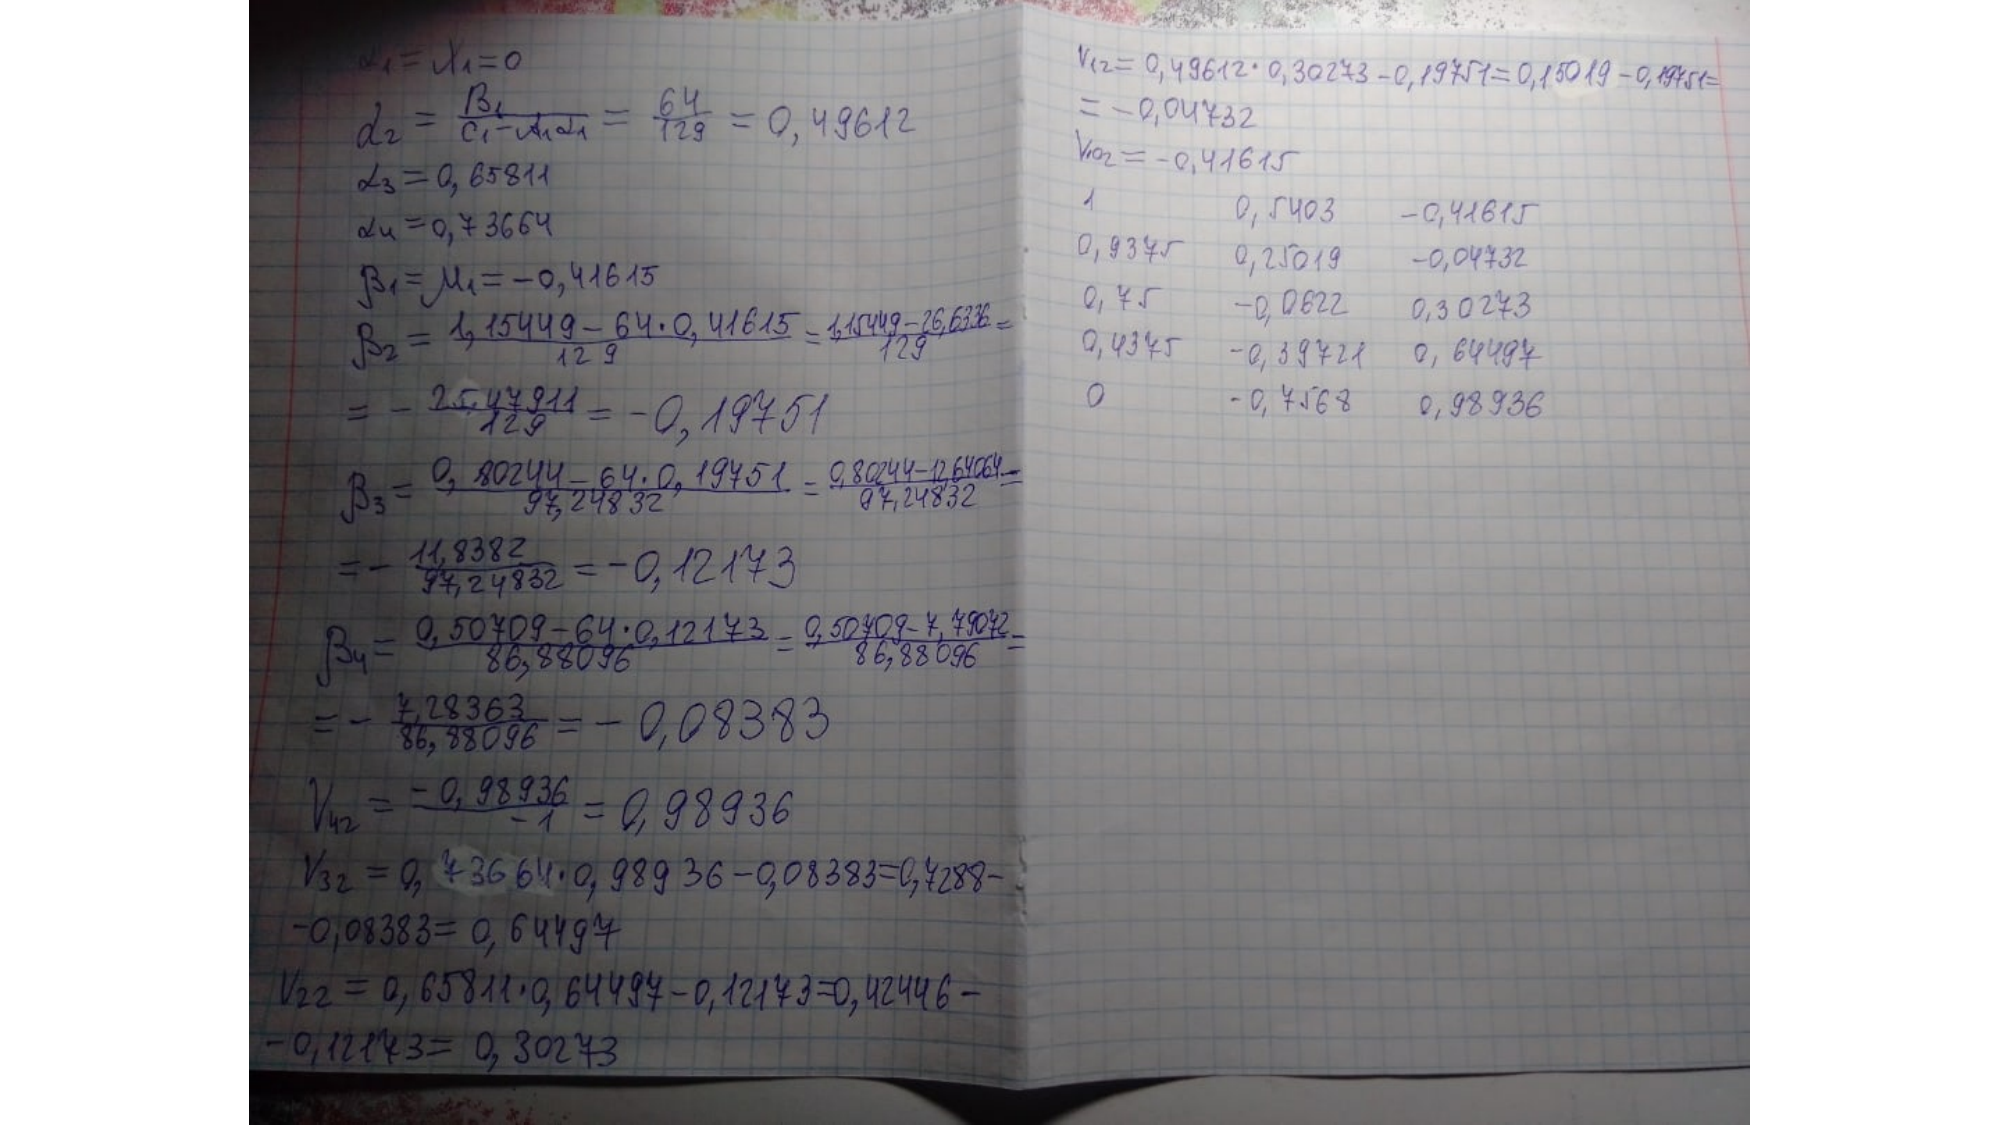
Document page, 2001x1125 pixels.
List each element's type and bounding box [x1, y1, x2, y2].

picture [249, 0, 1750, 1125]
